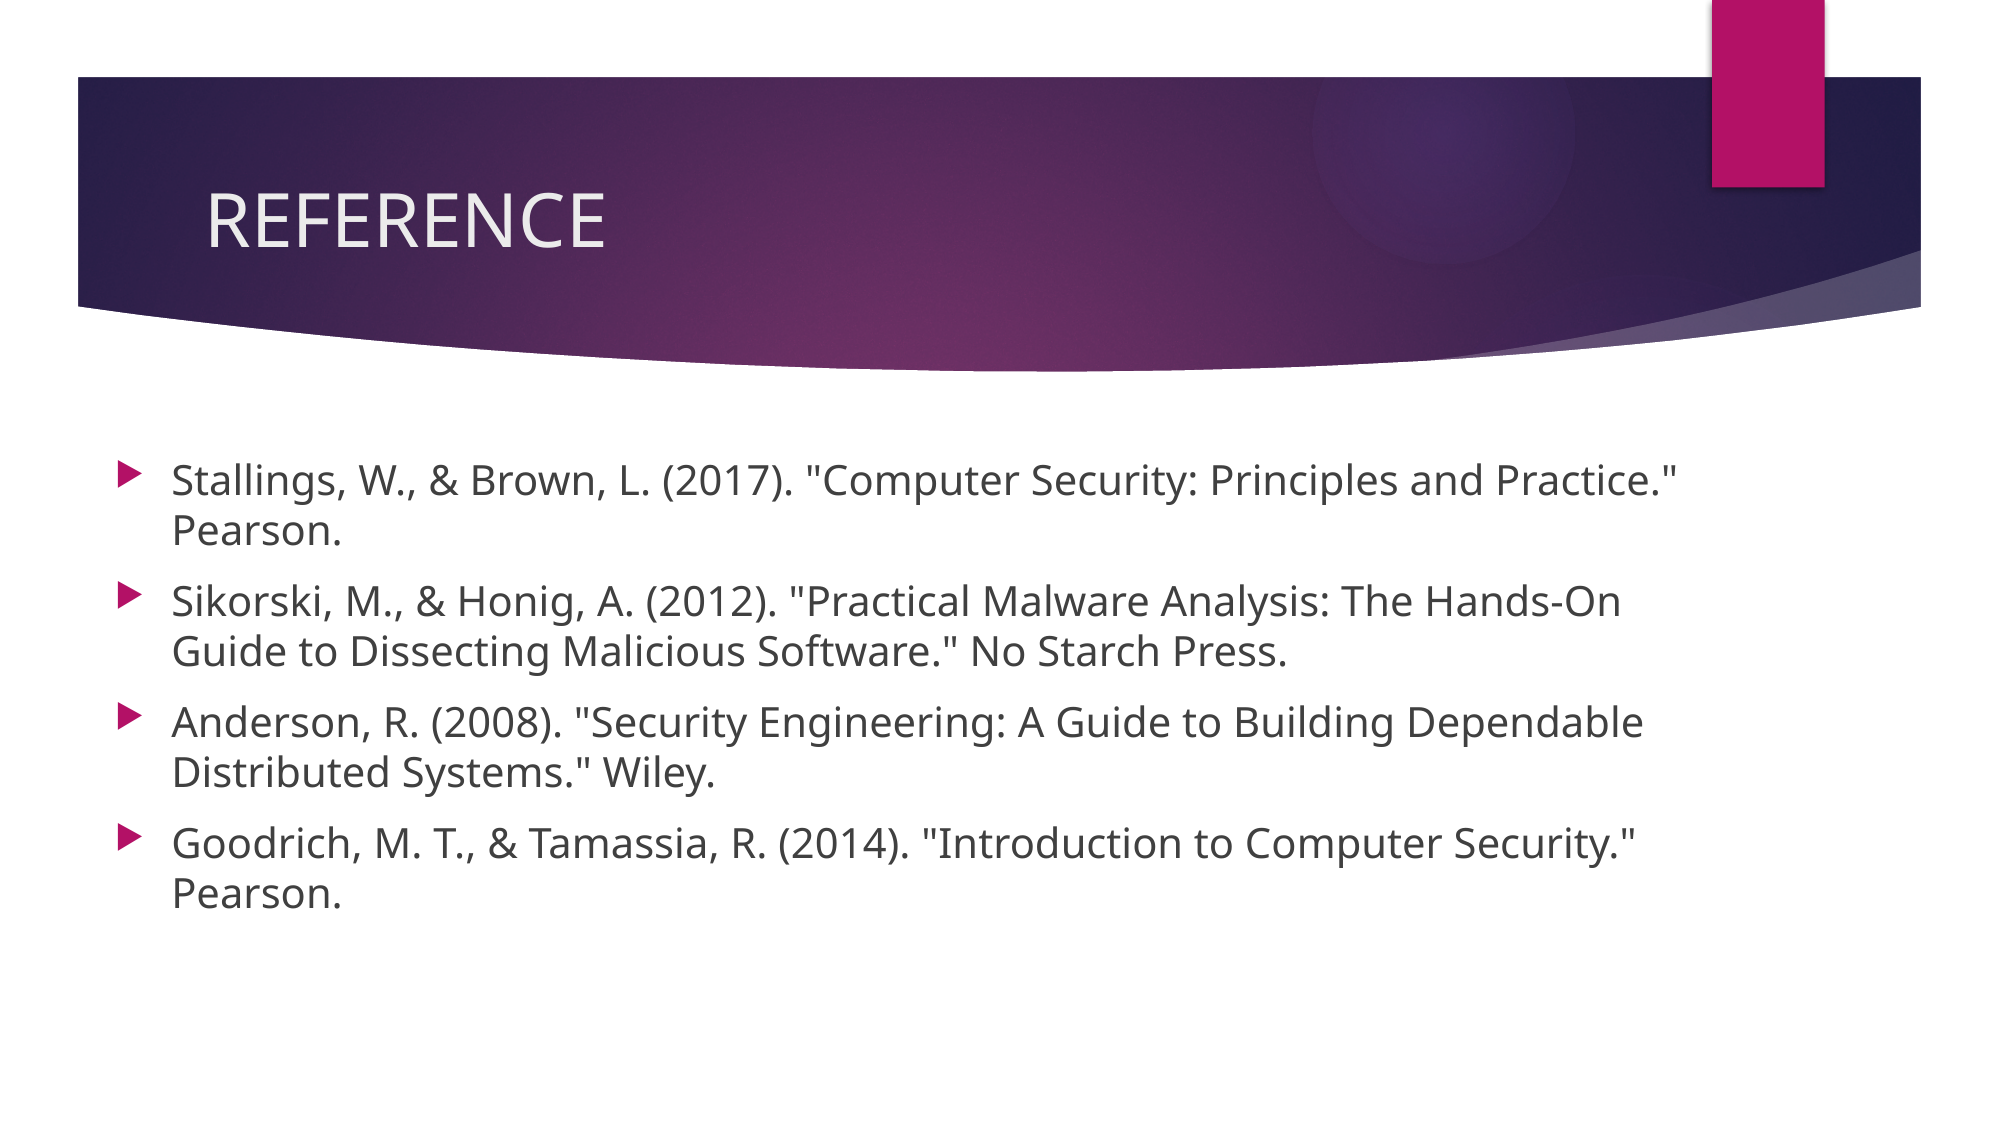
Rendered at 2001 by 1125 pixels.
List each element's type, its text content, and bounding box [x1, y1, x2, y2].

title REFERENCE [189, 159, 1627, 276]
list Stallings, W., & Brown, L. (2017). "Computer Security: Principles and Practice." Pearson. Sikorski, M., & Honig, A. (2012). "Practical Malware Analysis: The Hands-On Guide to Dissecting Malicious Software." No Starch Press. Anderson, R. (2008). "Security Engineering: A Guide to Building Dependable Distributed Systems." Wiley. Goodrich, M. T., & Tamassia, R. (2014). "Introduction to Computer Security." Pearson. [99, 446, 1762, 1047]
